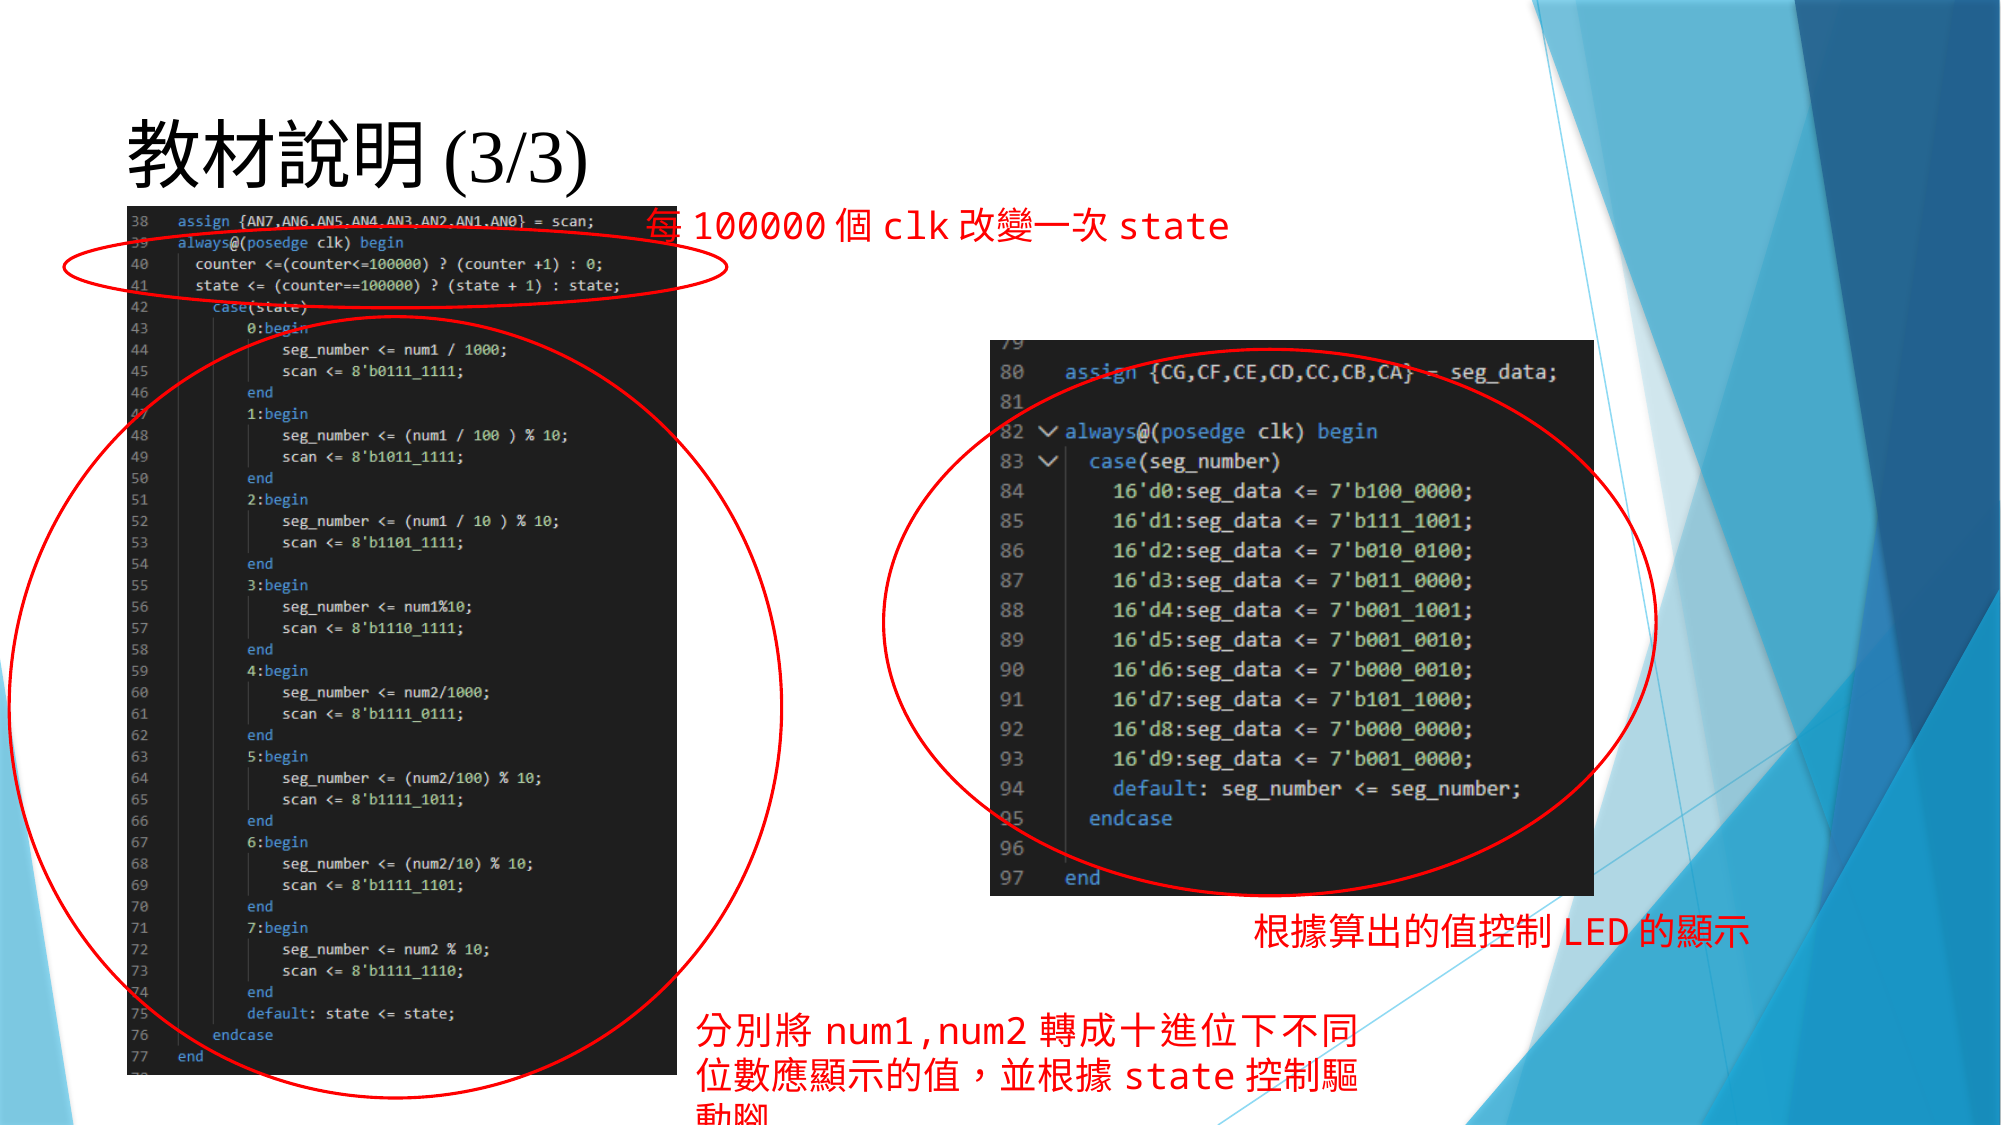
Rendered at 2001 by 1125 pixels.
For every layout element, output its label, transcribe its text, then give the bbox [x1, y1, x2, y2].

title 教材說明(3/3) [111, 99, 1522, 317]
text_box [8, 193, 1374, 1107]
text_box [883, 340, 1755, 962]
